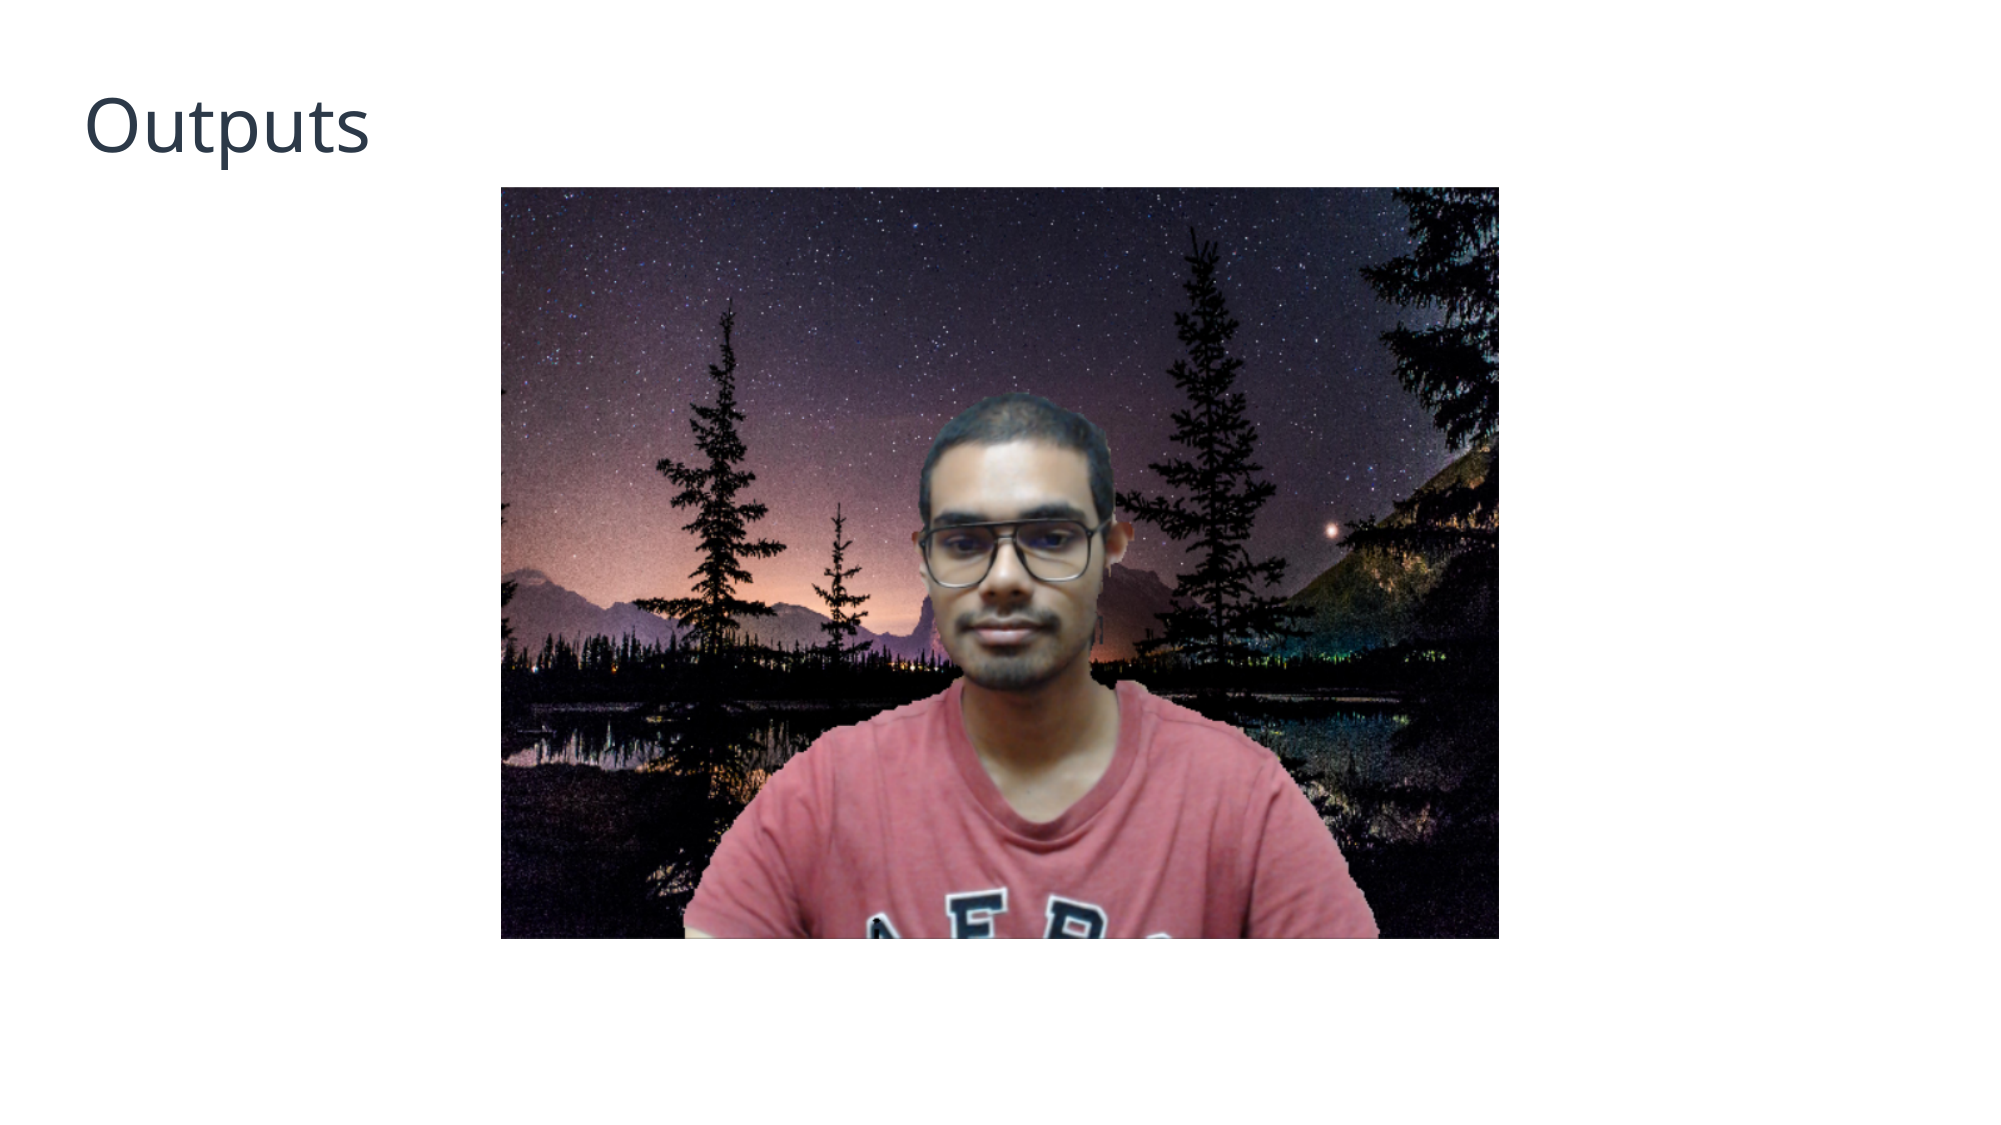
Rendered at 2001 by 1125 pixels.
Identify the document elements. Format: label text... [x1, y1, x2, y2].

title Outputs [68, 59, 1799, 196]
picture [501, 186, 1499, 939]
